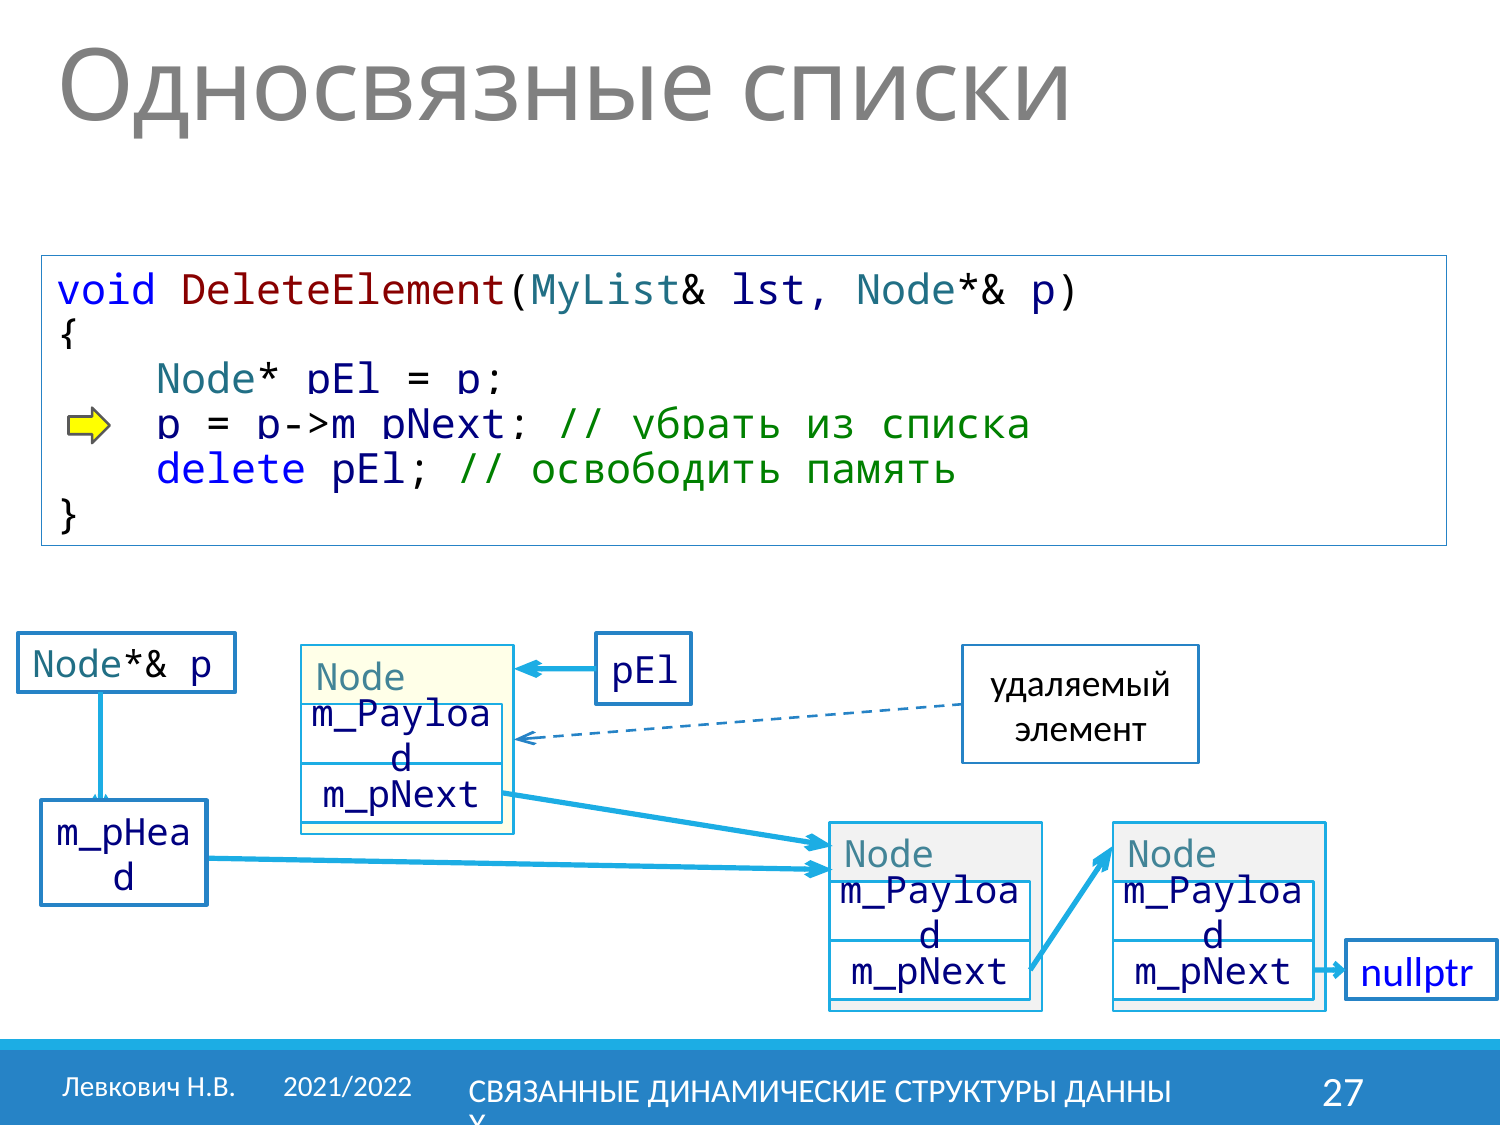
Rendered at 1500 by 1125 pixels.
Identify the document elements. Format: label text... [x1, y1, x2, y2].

text_box удаляемый элемент [961, 644, 1200, 764]
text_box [1112, 821, 1326, 1012]
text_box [828, 821, 1043, 1012]
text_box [100, 799, 107, 825]
text_box Удаление узла дерева [828, 821, 840, 877]
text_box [513, 703, 964, 741]
slide_number 27 [1218, 1059, 1380, 1120]
slide_number Левкович Н.В. 2021/2022 [47, 1059, 440, 1120]
text_box Односвязные списки [41, 30, 1459, 149]
text_box Node*& p [17, 633, 235, 693]
footer Связанные динамические структуры данных [453, 1059, 1199, 1120]
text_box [300, 644, 515, 835]
text_box void DeleteElement(MyList& lst, Node*& p) { Node* pEl = p; p = p->m_pNext; // убрать из списка delete pEl; // освободить память } [41, 255, 1447, 546]
text_box [67, 406, 111, 445]
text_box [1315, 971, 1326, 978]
text_box nullptr [1345, 940, 1497, 1000]
text_box m_pHead [40, 799, 208, 906]
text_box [1029, 845, 1114, 971]
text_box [501, 792, 834, 847]
text_box pEl [596, 633, 691, 700]
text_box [182, 857, 834, 871]
